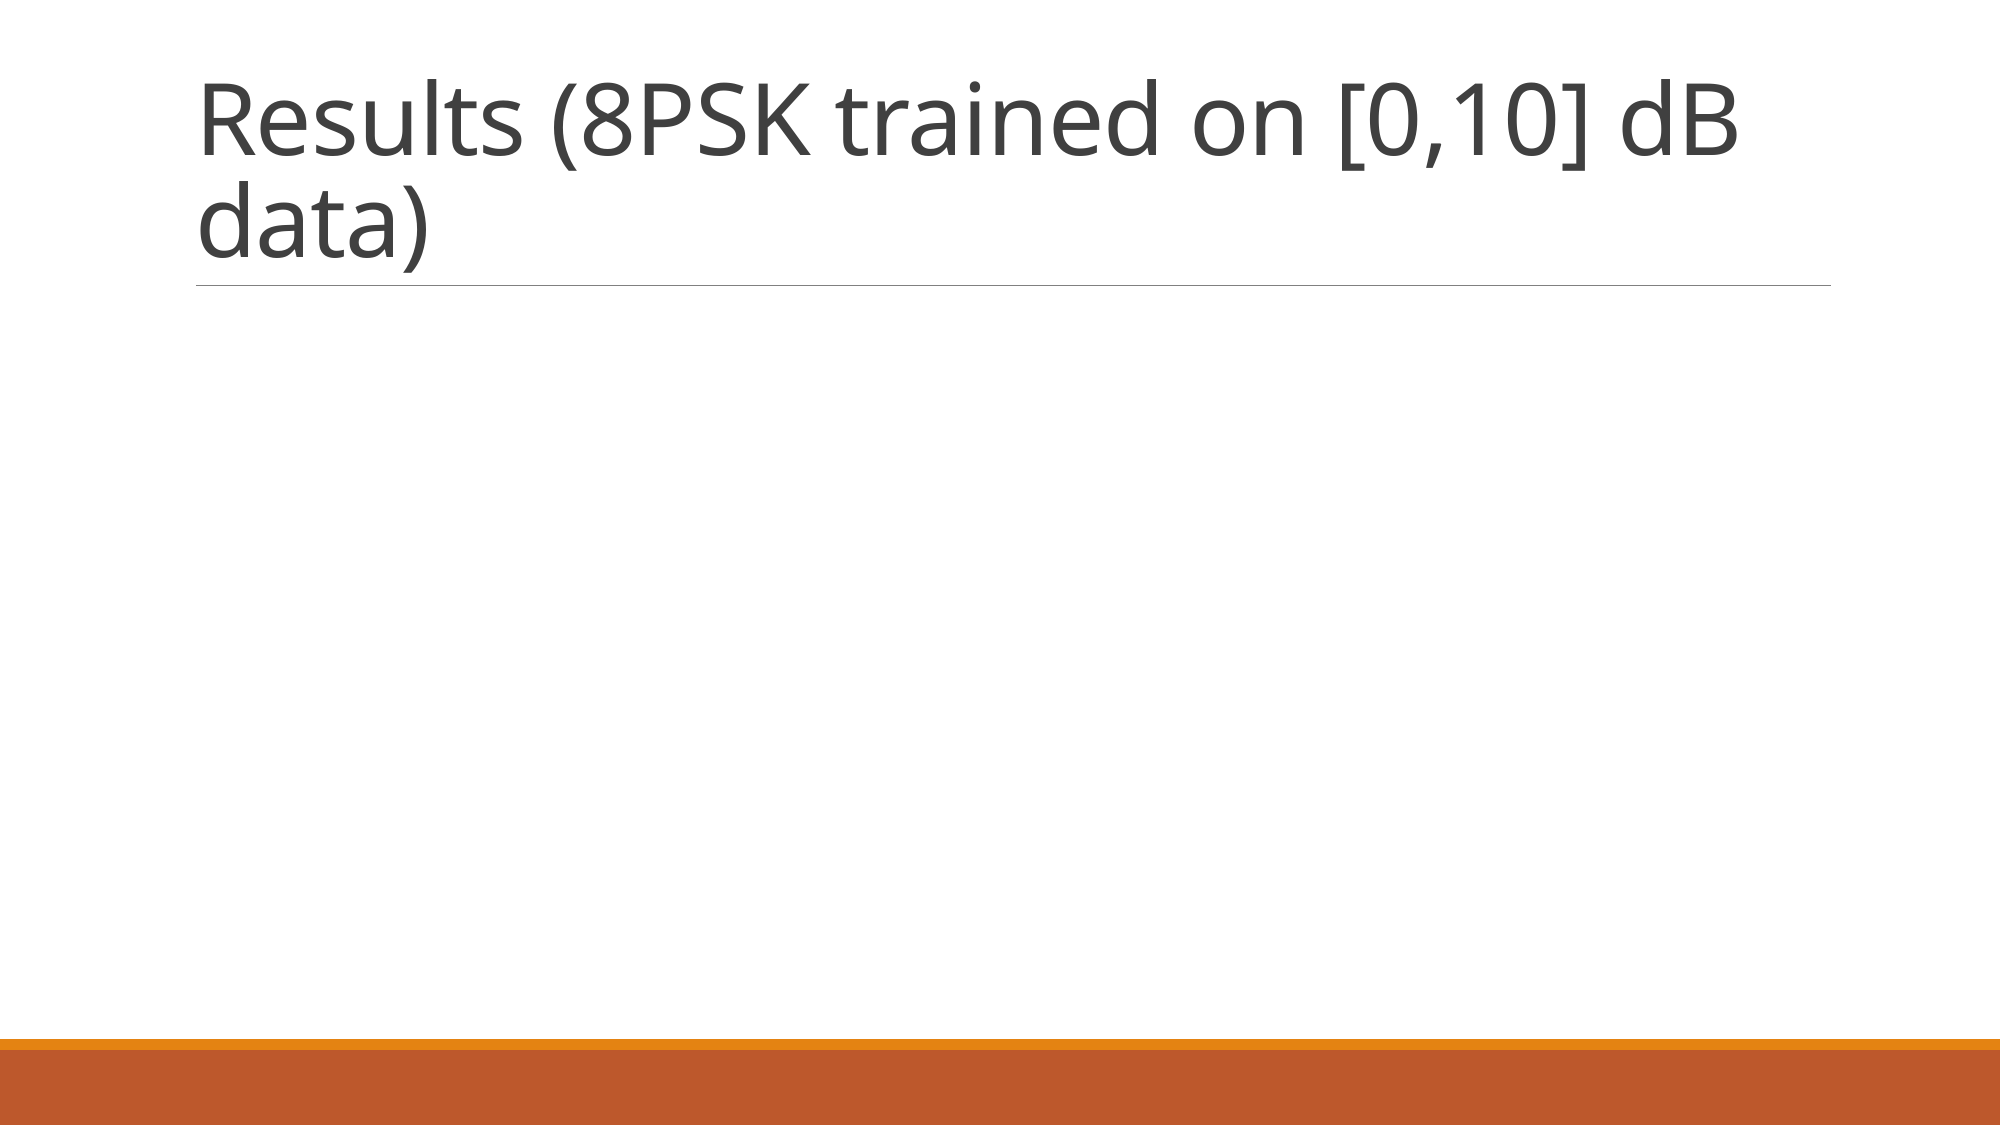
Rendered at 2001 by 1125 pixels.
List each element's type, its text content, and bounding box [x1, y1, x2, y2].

title Results (8PSK trained on [0,10] dB data) [180, 47, 1830, 285]
